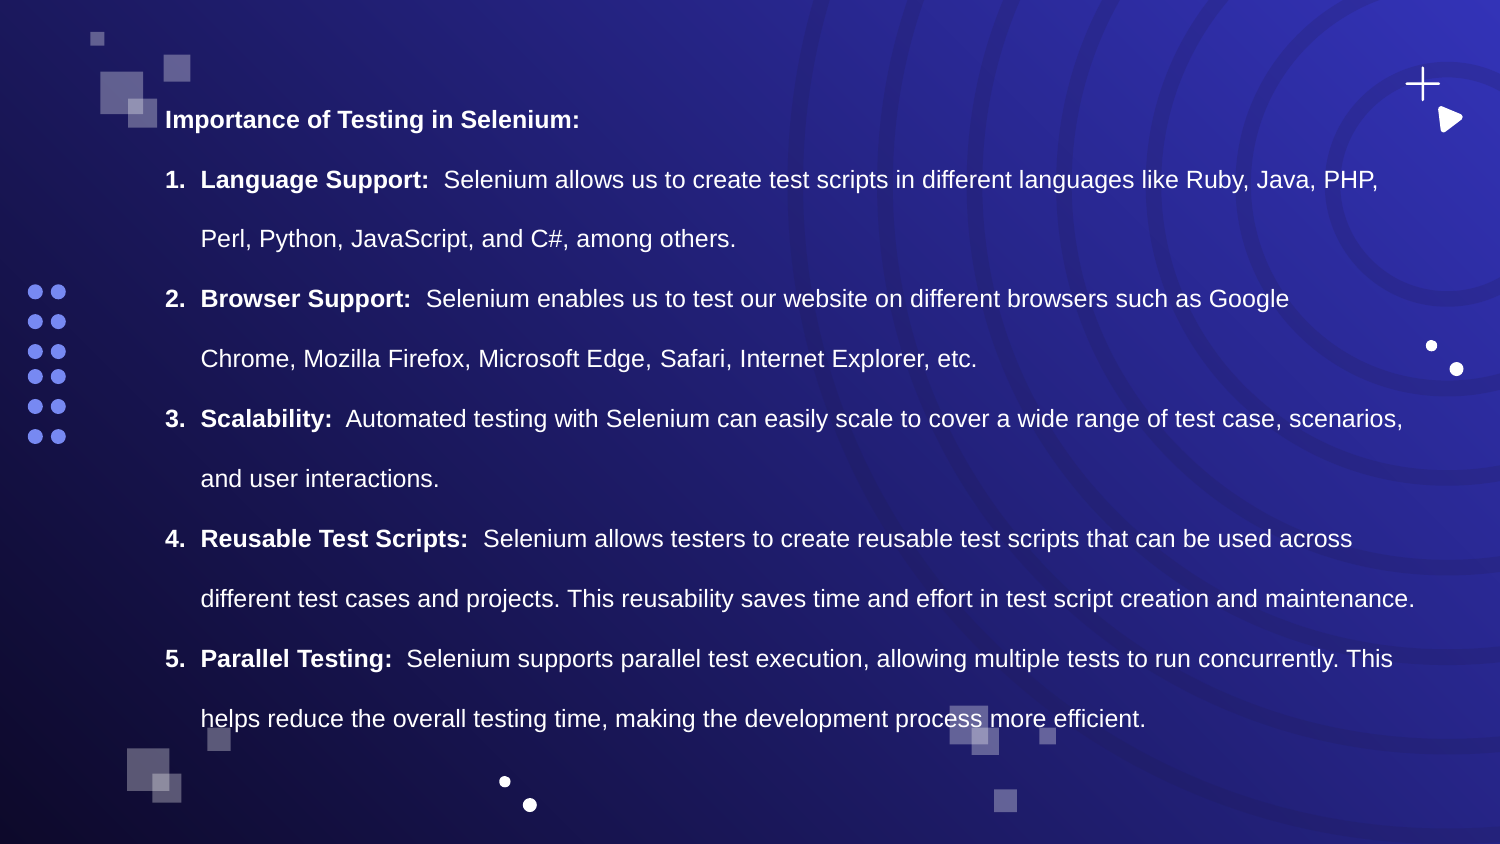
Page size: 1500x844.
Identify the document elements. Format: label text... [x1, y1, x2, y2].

text_box Importance of Testing in Selenium: Language Support: Selenium allows us to create test scripts in different languages like Ruby, Java, PHP, Perl, Python, JavaScript, and C#, among others. Browser Support: Selenium enables us to test our website on different browsers such as Google Chrome, Mozilla Firefox, Microsoft Edge, Safari, Internet Explorer, etc. Scalability: Automated testing with Selenium can easily scale to cover a wide range of test case, scenarios, and user interactions. Reusable Test Scripts: Selenium allows testers to create reusable test scripts that can be used across different test cases and projects. This reusability saves time and effort in test script creation and maintenance. Parallel Testing: Selenium supports parallel test execution, allowing multiple tests to run concurrently. This helps reduce the overall testing time, making the development process more efficient. [150, 65, 1443, 770]
